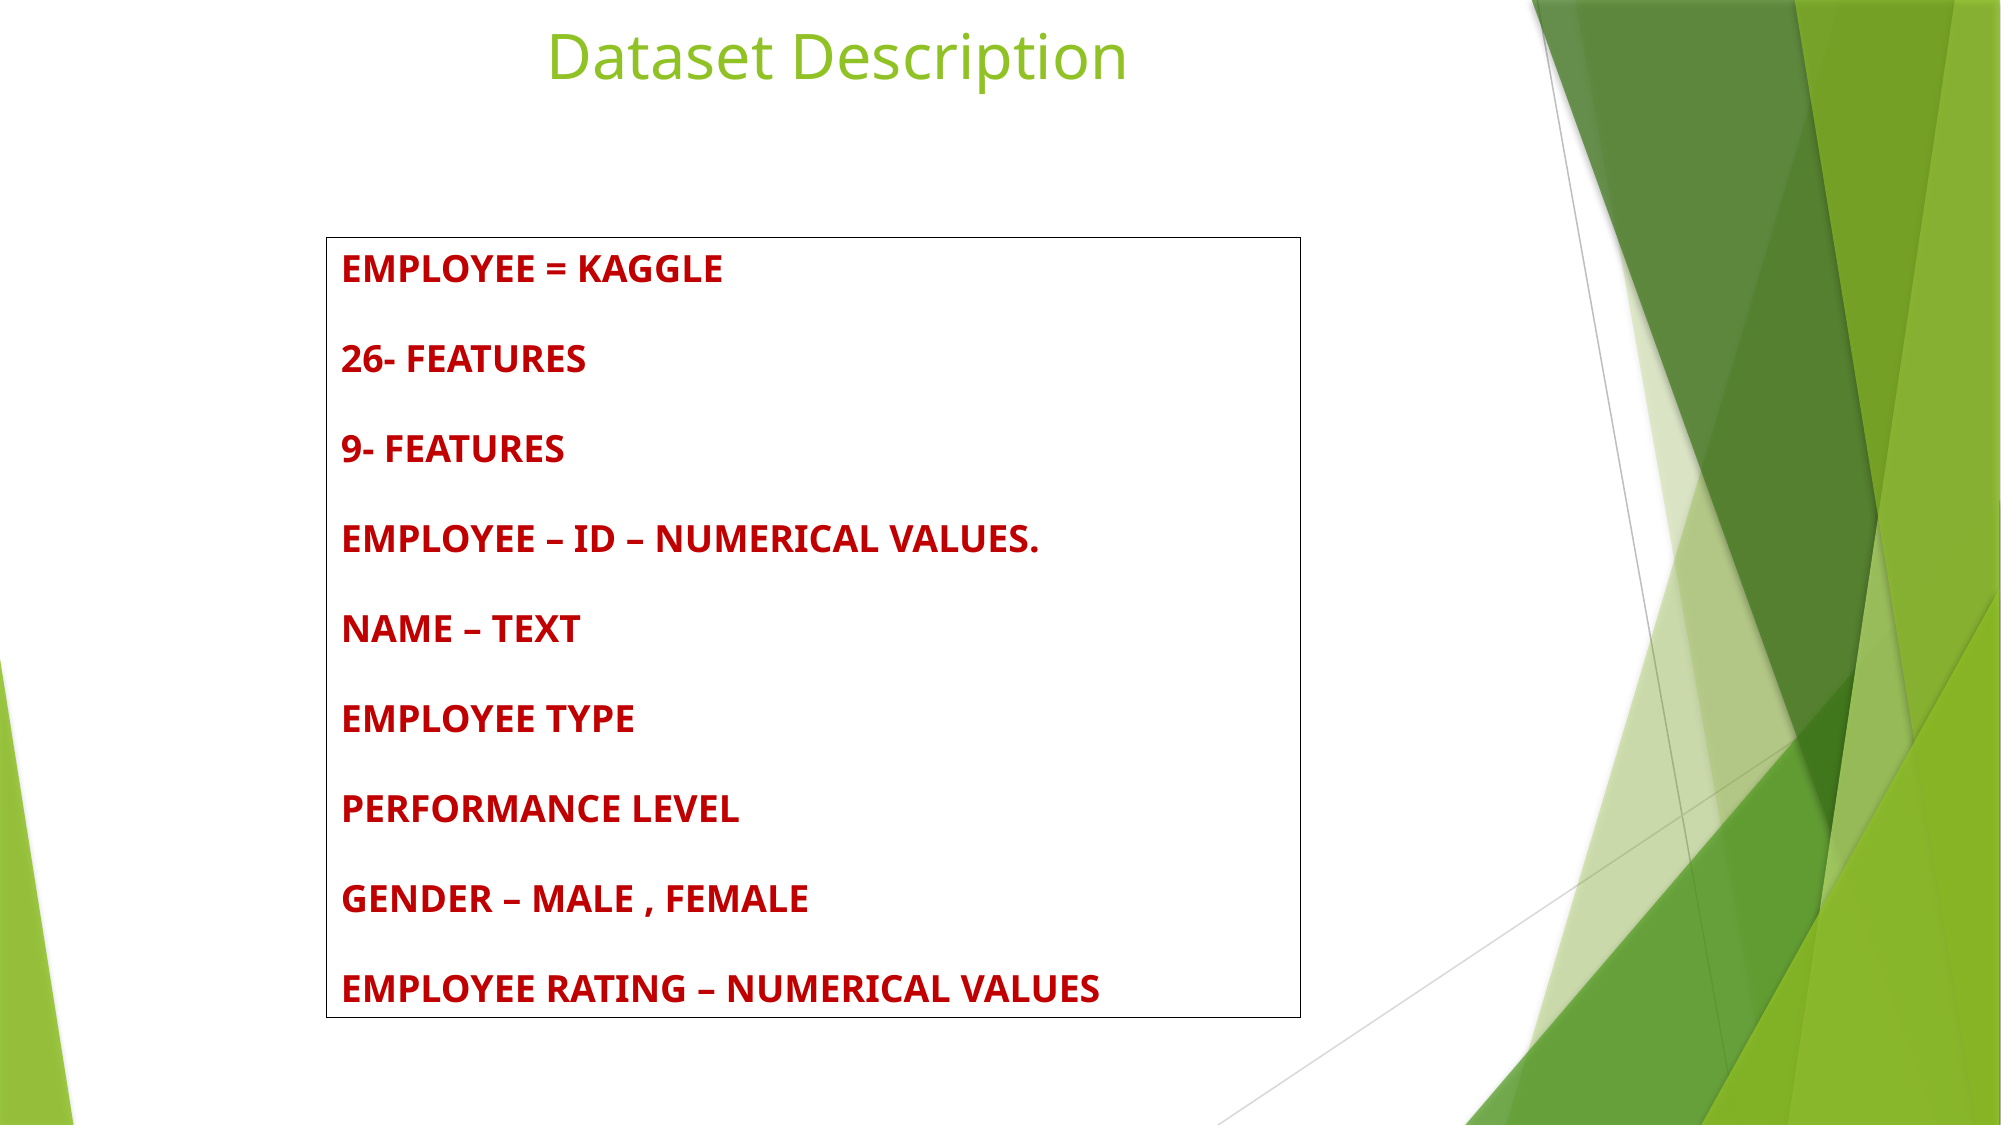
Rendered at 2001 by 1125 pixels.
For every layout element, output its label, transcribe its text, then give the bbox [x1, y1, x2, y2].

text_box EMPLOYEE = KAGGLE 26- FEATURES 9- FEATURES EMPLOYEE – ID – NUMERICAL VALUES. NAME – TEXT EMPLOYEE TYPE PERFORMANCE LEVEL GENDER – MALE , FEMALE EMPLOYEE RATING – NUMERICAL VALUES [326, 237, 1301, 1018]
title Dataset Description [0, 8, 1690, 100]
